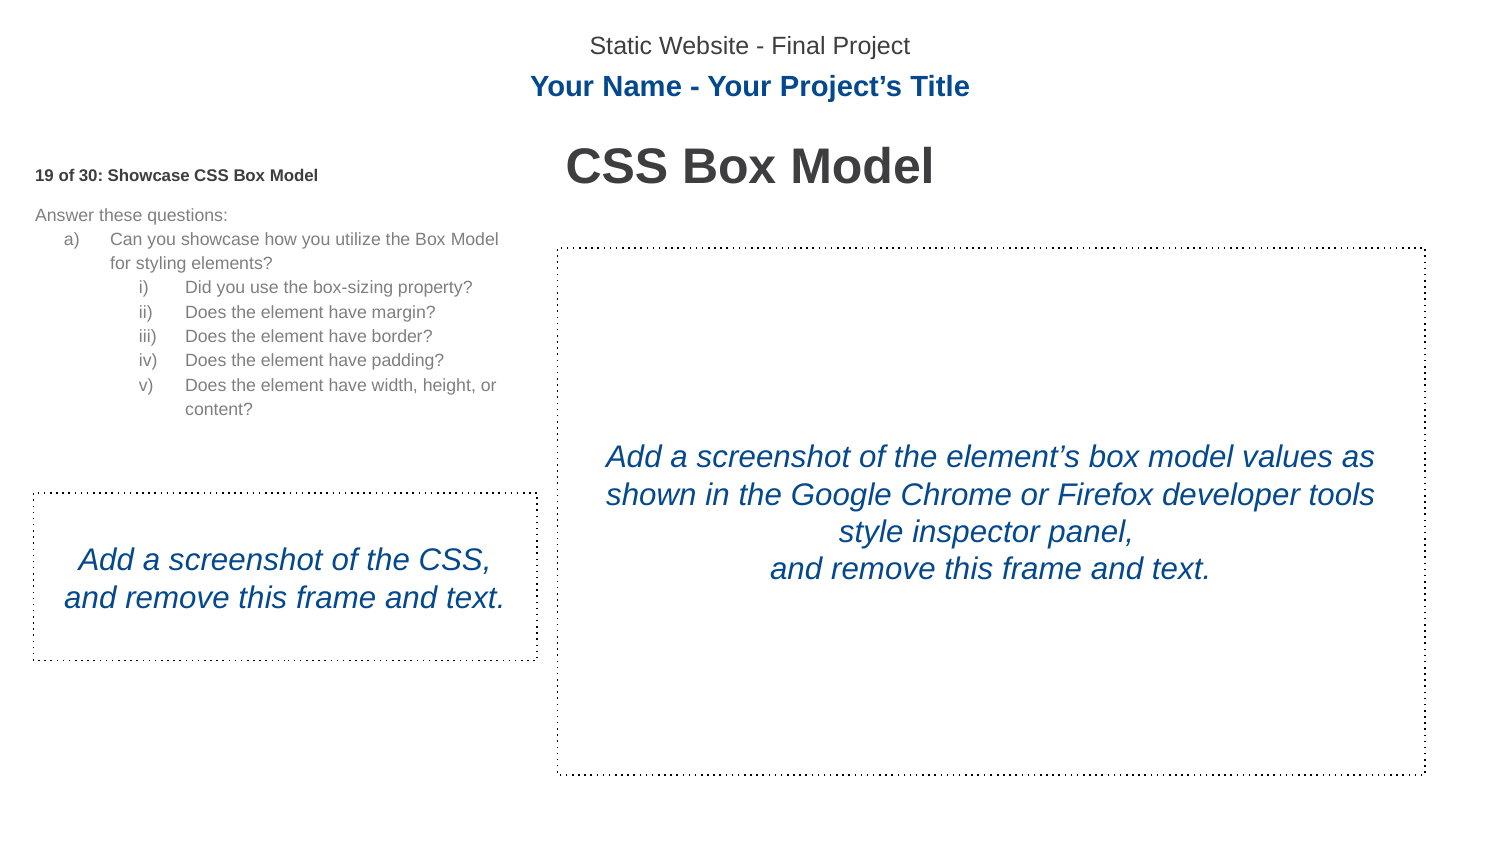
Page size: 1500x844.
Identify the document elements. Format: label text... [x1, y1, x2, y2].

text_box Add a screenshot of the CSS, and remove this frame and text. [33, 492, 538, 661]
text_box 19 of 30: Showcase CSS Box Model [20, 154, 538, 192]
text_box CSS Box Model [298, 117, 1202, 186]
text_box Your Name - Your Project’s Title [298, 55, 1202, 109]
text_box Add a screenshot of the element’s box model values as shown in the Google Chrome or Firefox developer tools style inspector panel, and remove this frame and text. [557, 247, 1426, 775]
text_box Static Website - Final Project [298, 18, 1202, 55]
text_box Answer these questions: Can you showcase how you utilize the Box Model for styling elements? Did you use the box-sizing property? Does the element have margin? Does the element have border? Does the element have padding? Does the element have width, height, or content? [20, 192, 538, 450]
